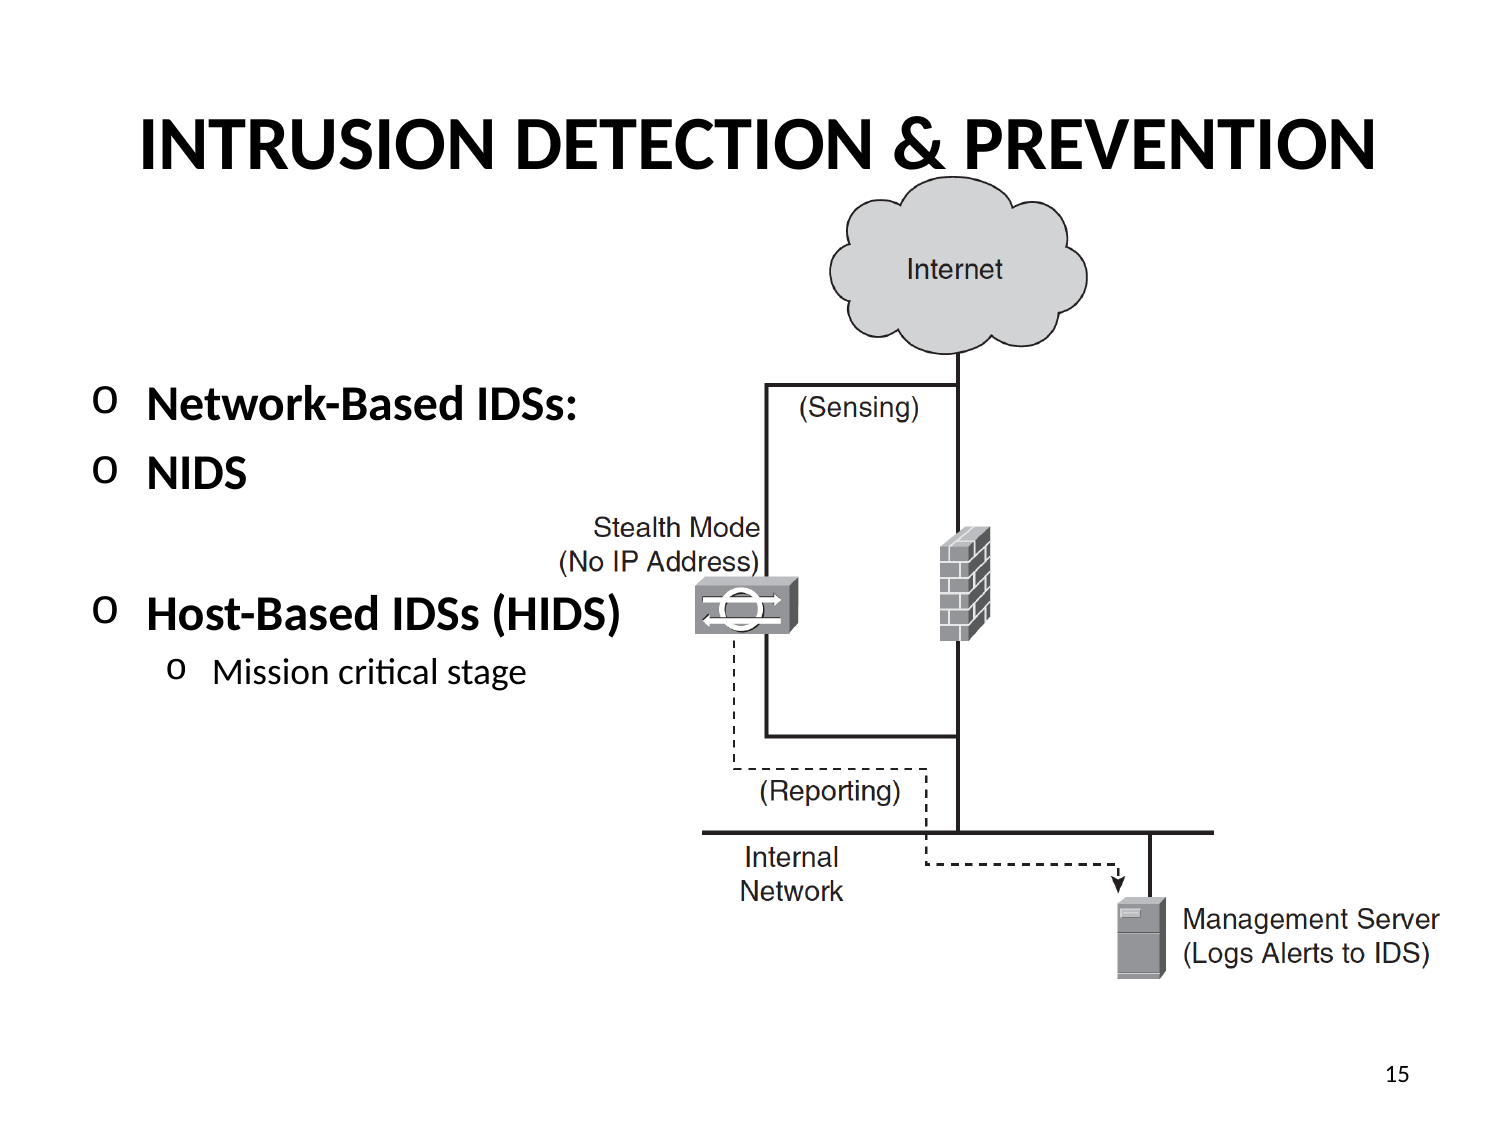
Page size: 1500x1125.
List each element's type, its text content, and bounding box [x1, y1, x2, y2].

list Network-Based IDSs: NIDS Host-Based IDSs (HIDS) Mission critical stage [75, 362, 532, 1005]
picture [537, 133, 1480, 1006]
title Intrusion Detection & Prevention [75, 45, 1425, 233]
slide_number ‹#› [1074, 1042, 1425, 1103]
